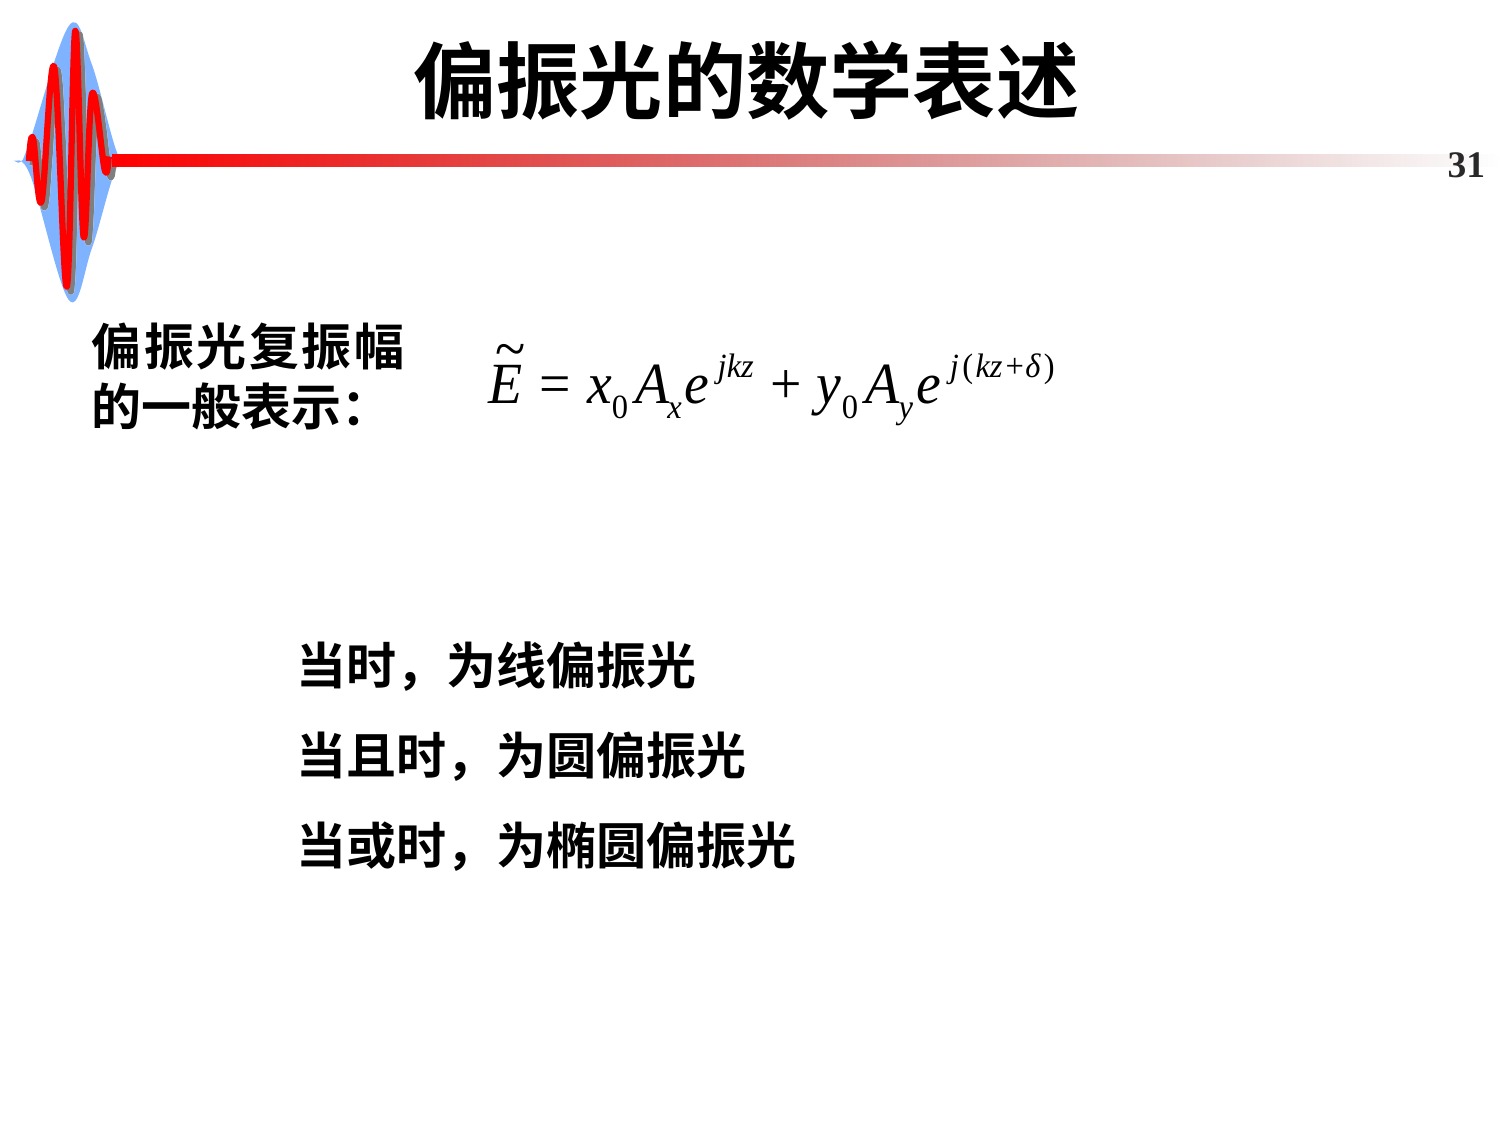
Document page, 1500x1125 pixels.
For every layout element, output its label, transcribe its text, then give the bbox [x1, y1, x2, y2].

title 偏振光的数学表述 [159, 19, 1334, 137]
slide_number 31 [1370, 145, 1500, 181]
text_box 偏振光复振幅的一般表示： [76, 307, 420, 443]
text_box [477, 335, 1064, 439]
